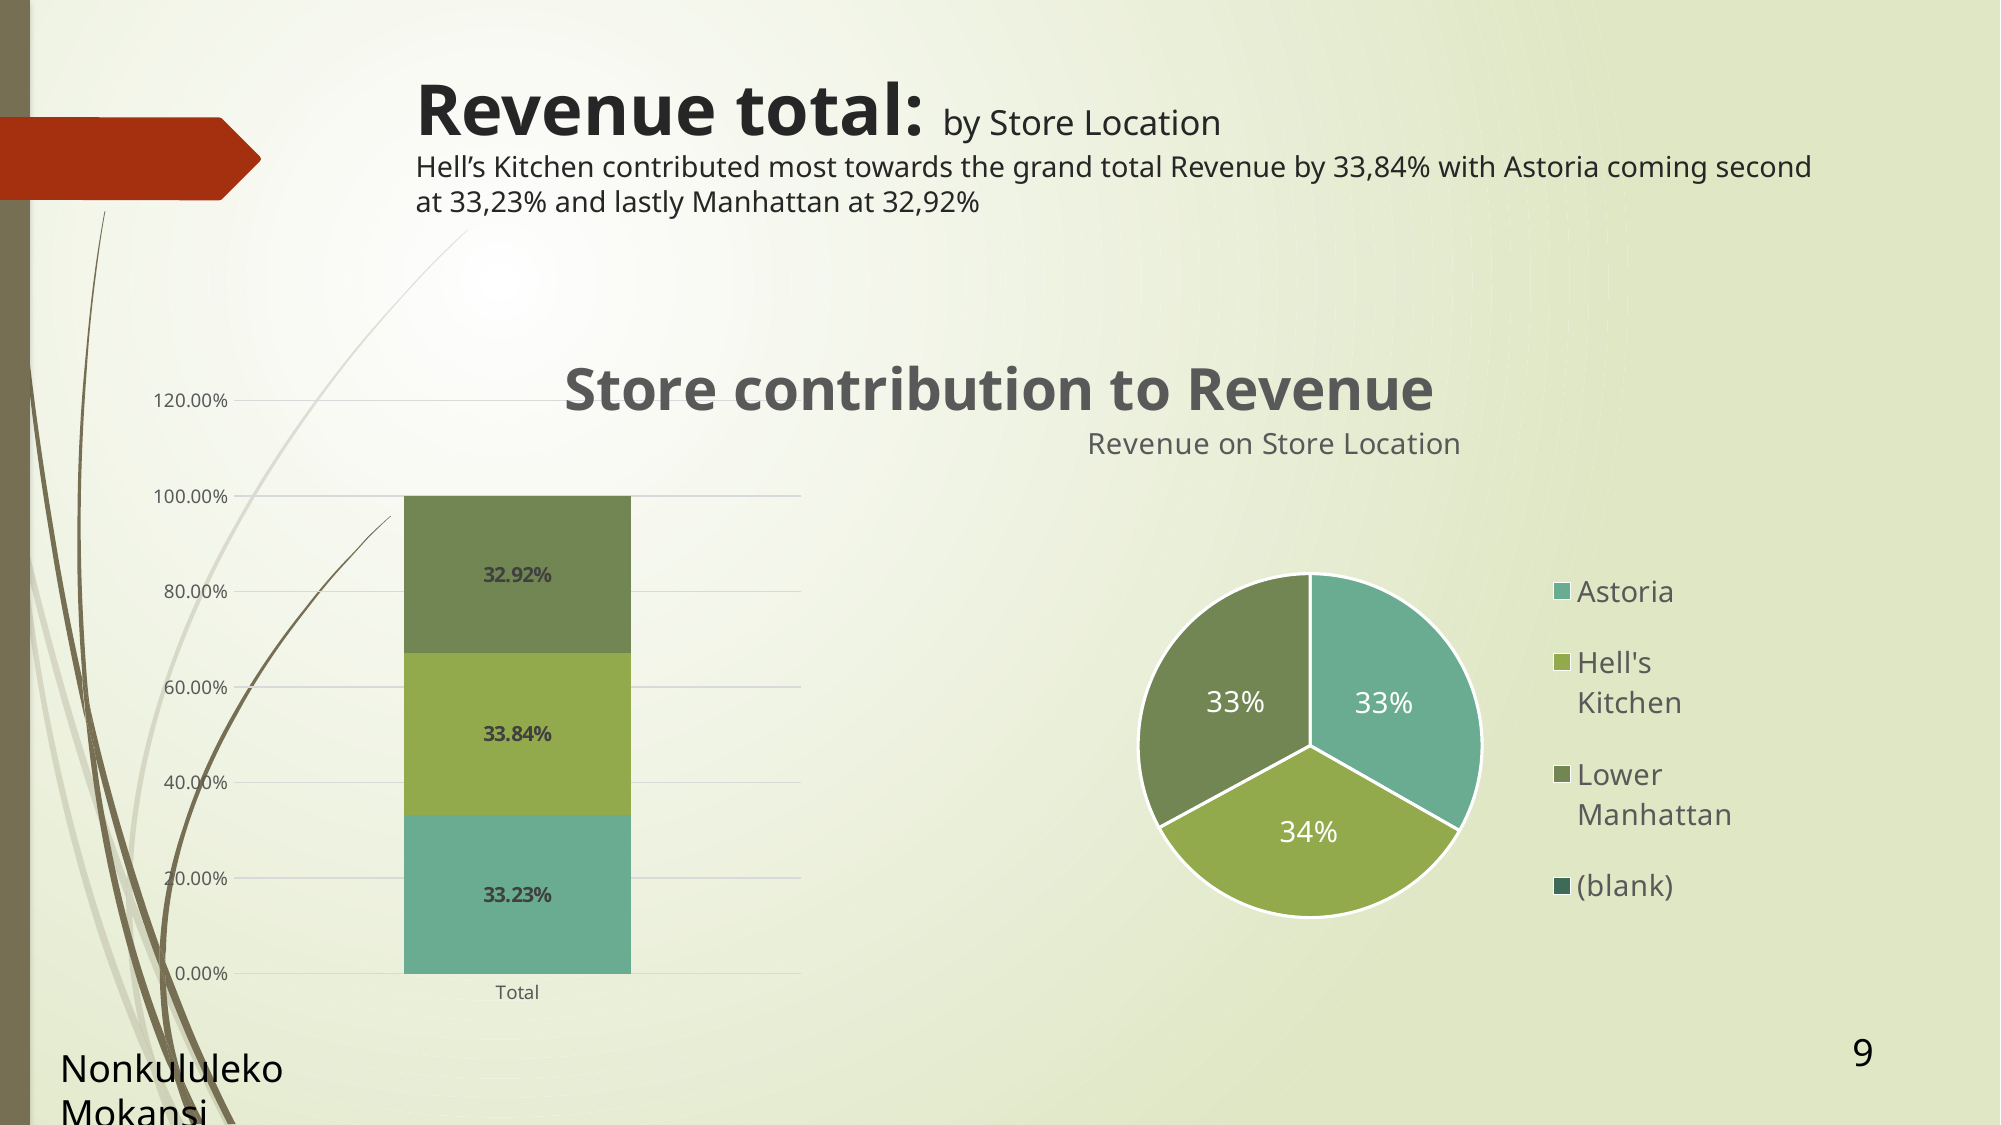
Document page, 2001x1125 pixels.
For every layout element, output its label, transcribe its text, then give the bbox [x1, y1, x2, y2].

text_box 9 [1837, 1021, 1889, 1082]
chart [137, 307, 1863, 1023]
title Revenue total: by Store Location Hell’s Kitchen contributed most towards the grand total Revenue by 33,84% with Astoria coming second at 33,23% and lastly Manhattan at 32,92% [400, 57, 1863, 268]
text_box Nonkululeko Mokansi [45, 1037, 342, 1125]
